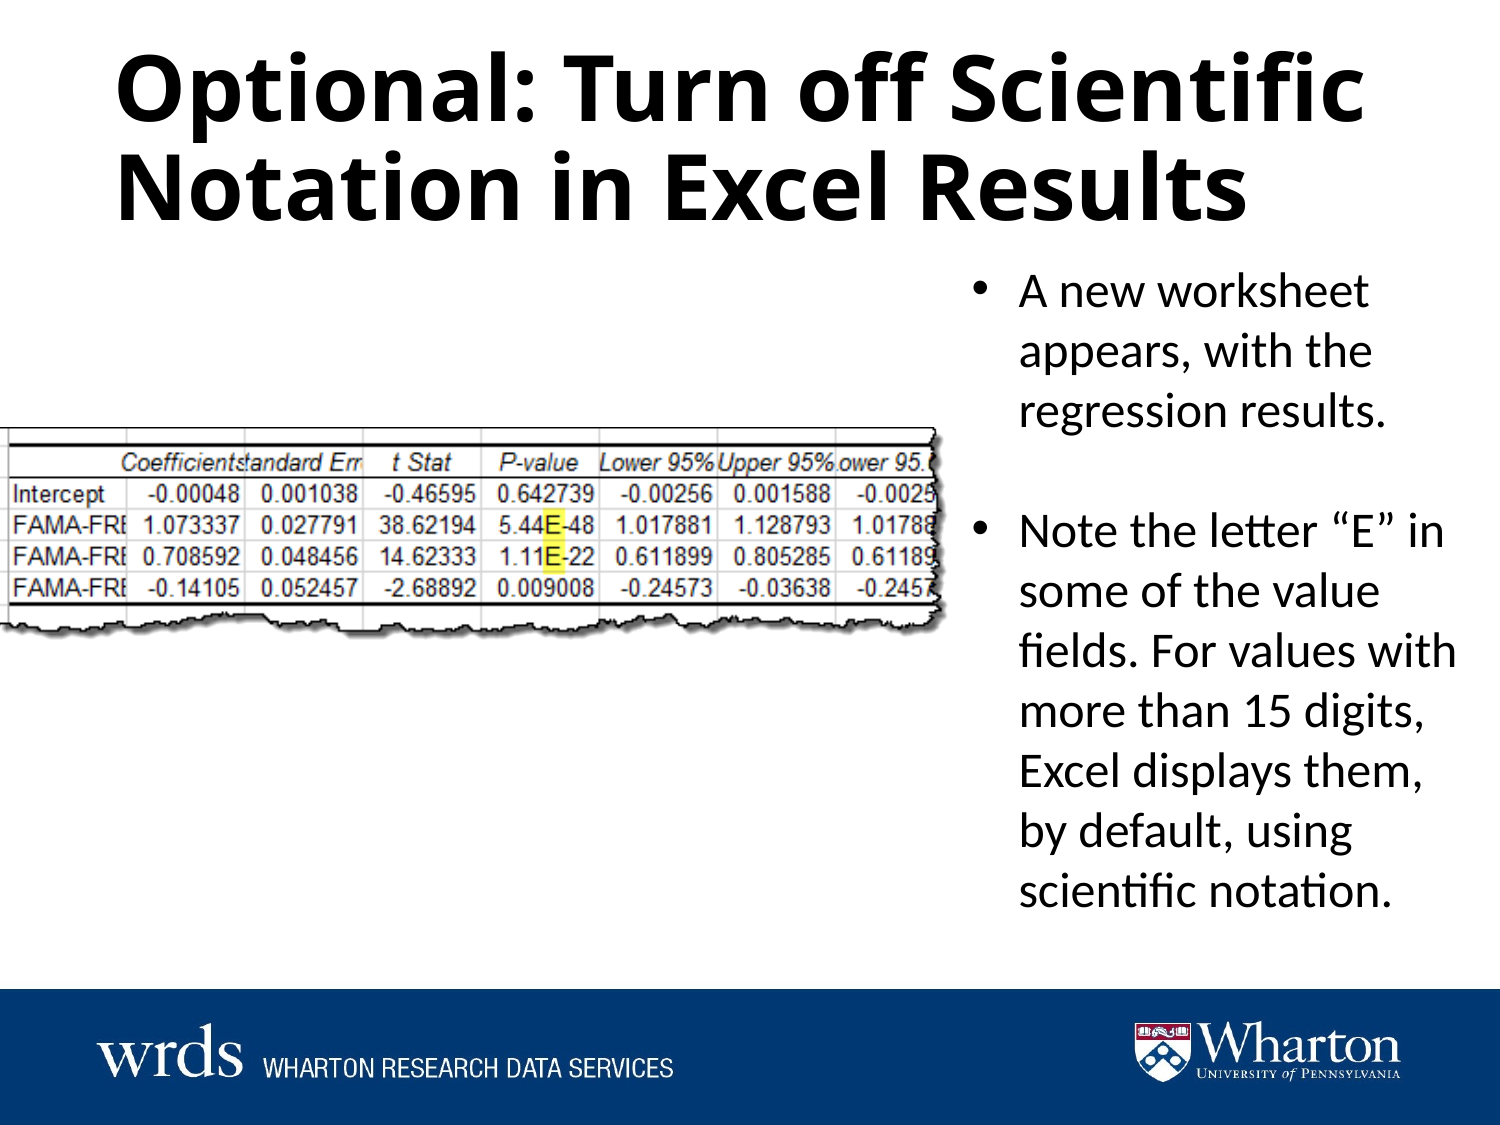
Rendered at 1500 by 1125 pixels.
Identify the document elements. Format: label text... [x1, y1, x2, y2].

picture [0, 72, 1500, 1125]
title Optional: Turn off Scientific Notation in Excel Results [98, 32, 1423, 72]
